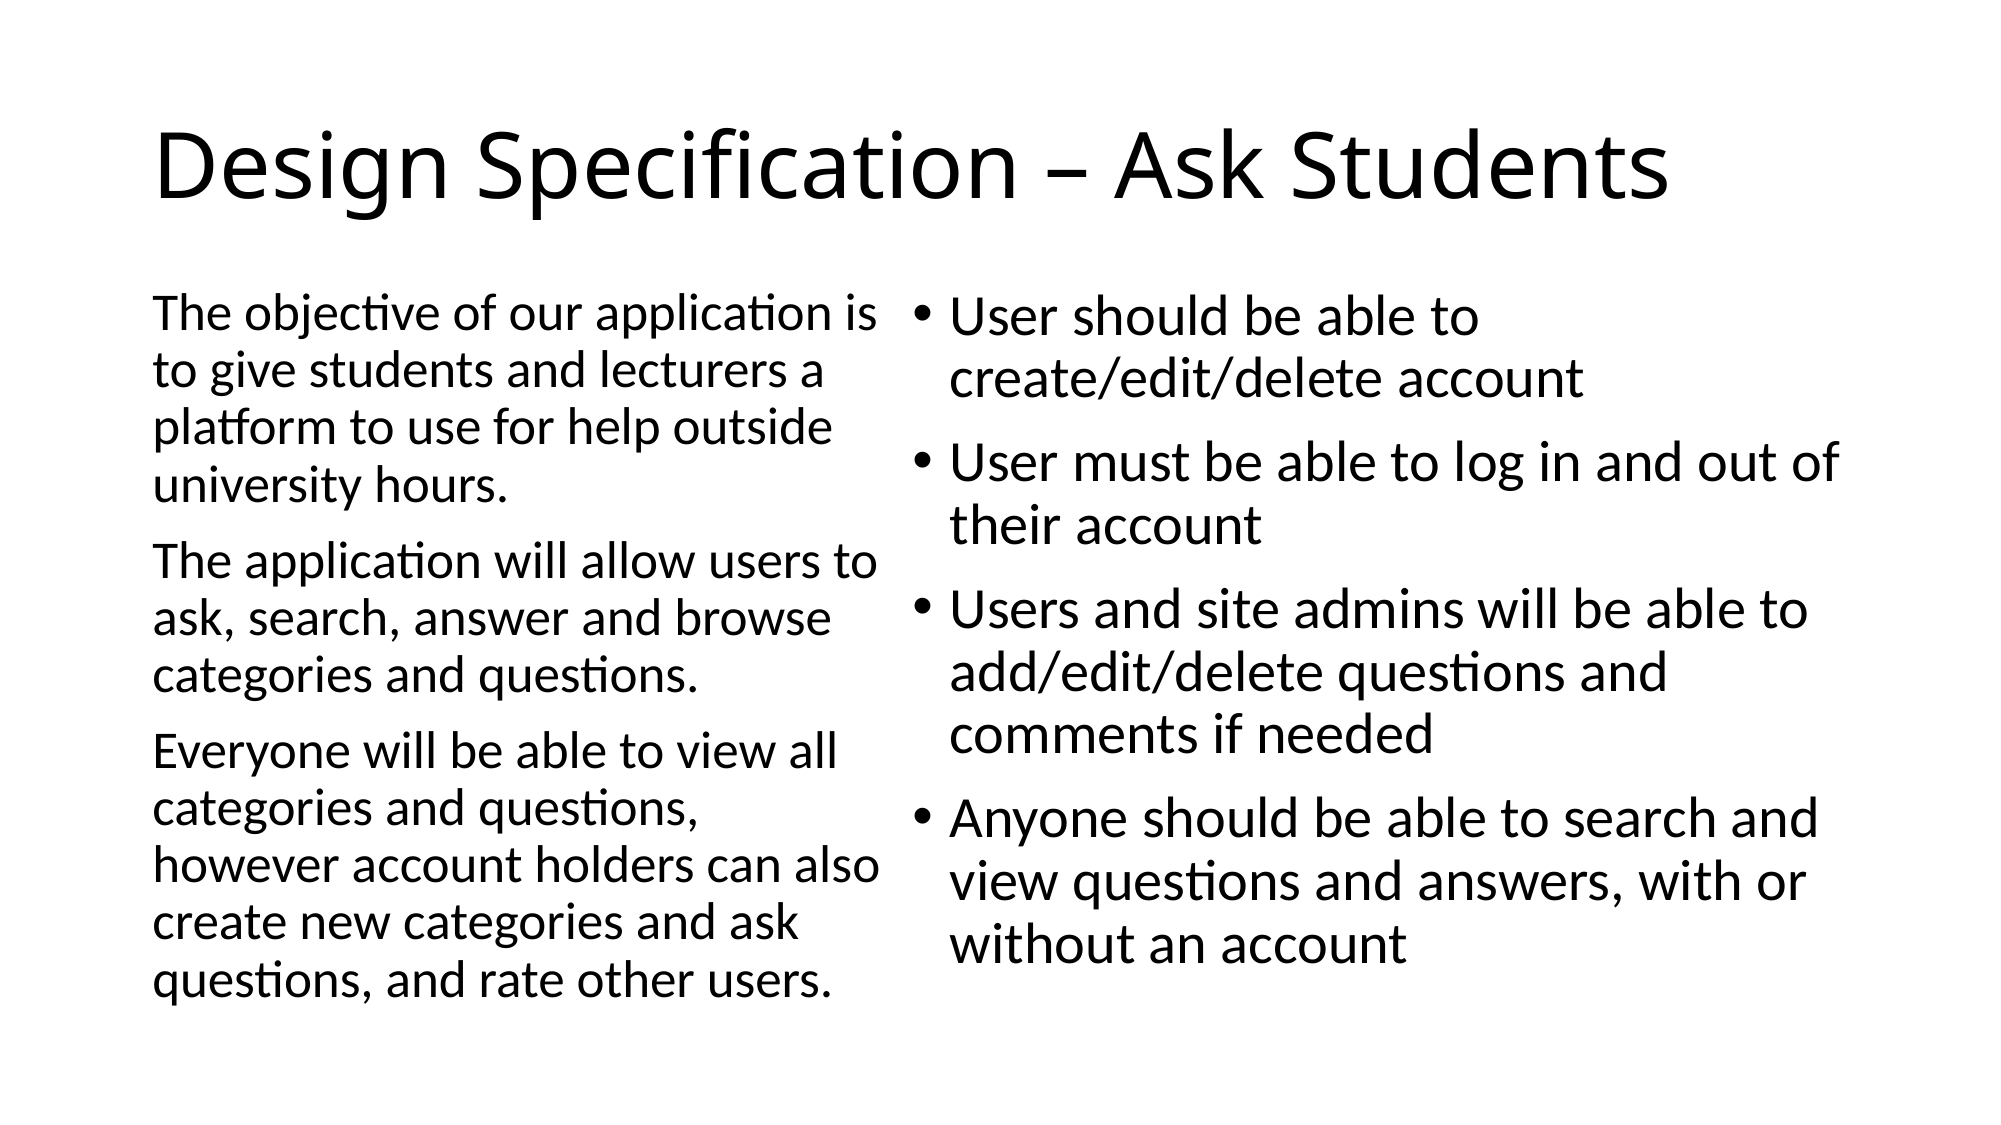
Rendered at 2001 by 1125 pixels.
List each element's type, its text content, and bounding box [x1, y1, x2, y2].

text_box User should be able to create/edit/delete account User must be able to log in and out of their account Users and site admins will be able to add/edit/delete questions and comments if needed Anyone should be able to search and view questions and answers, with or without an account [897, 277, 1937, 1066]
list The objective of our application is to give students and lecturers a platform to use for help outside university hours. The application will allow users to ask, search, answer and browse categories and questions. Everyone will be able to view all categories and questions, however account holders can also create new categories and ask questions, and rate other users. [137, 277, 897, 1066]
title Design Specification – Ask Students [137, 59, 1863, 277]
